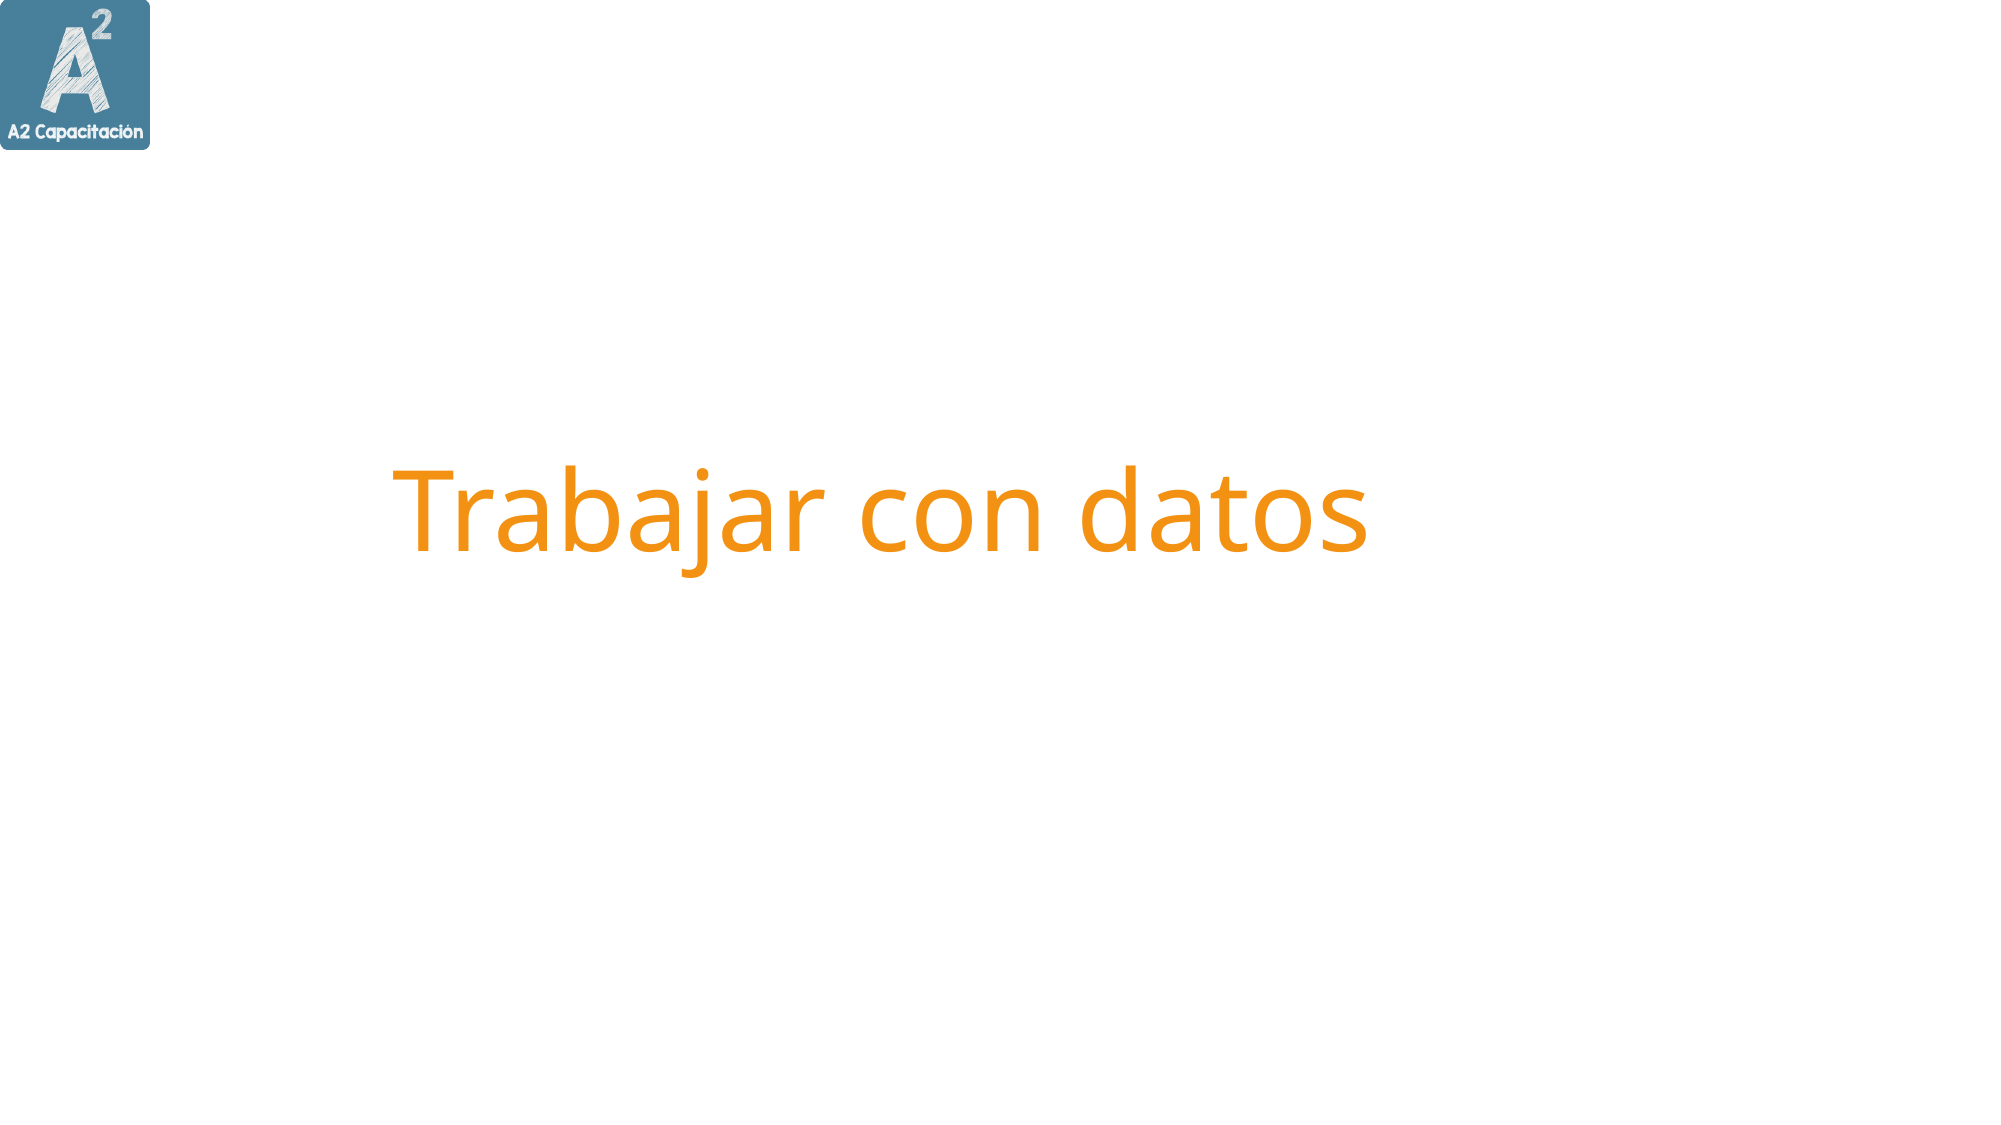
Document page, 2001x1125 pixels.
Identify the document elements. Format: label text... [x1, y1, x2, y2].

picture [0, 0, 150, 150]
text_box Trabajar con datos [377, 431, 1387, 581]
